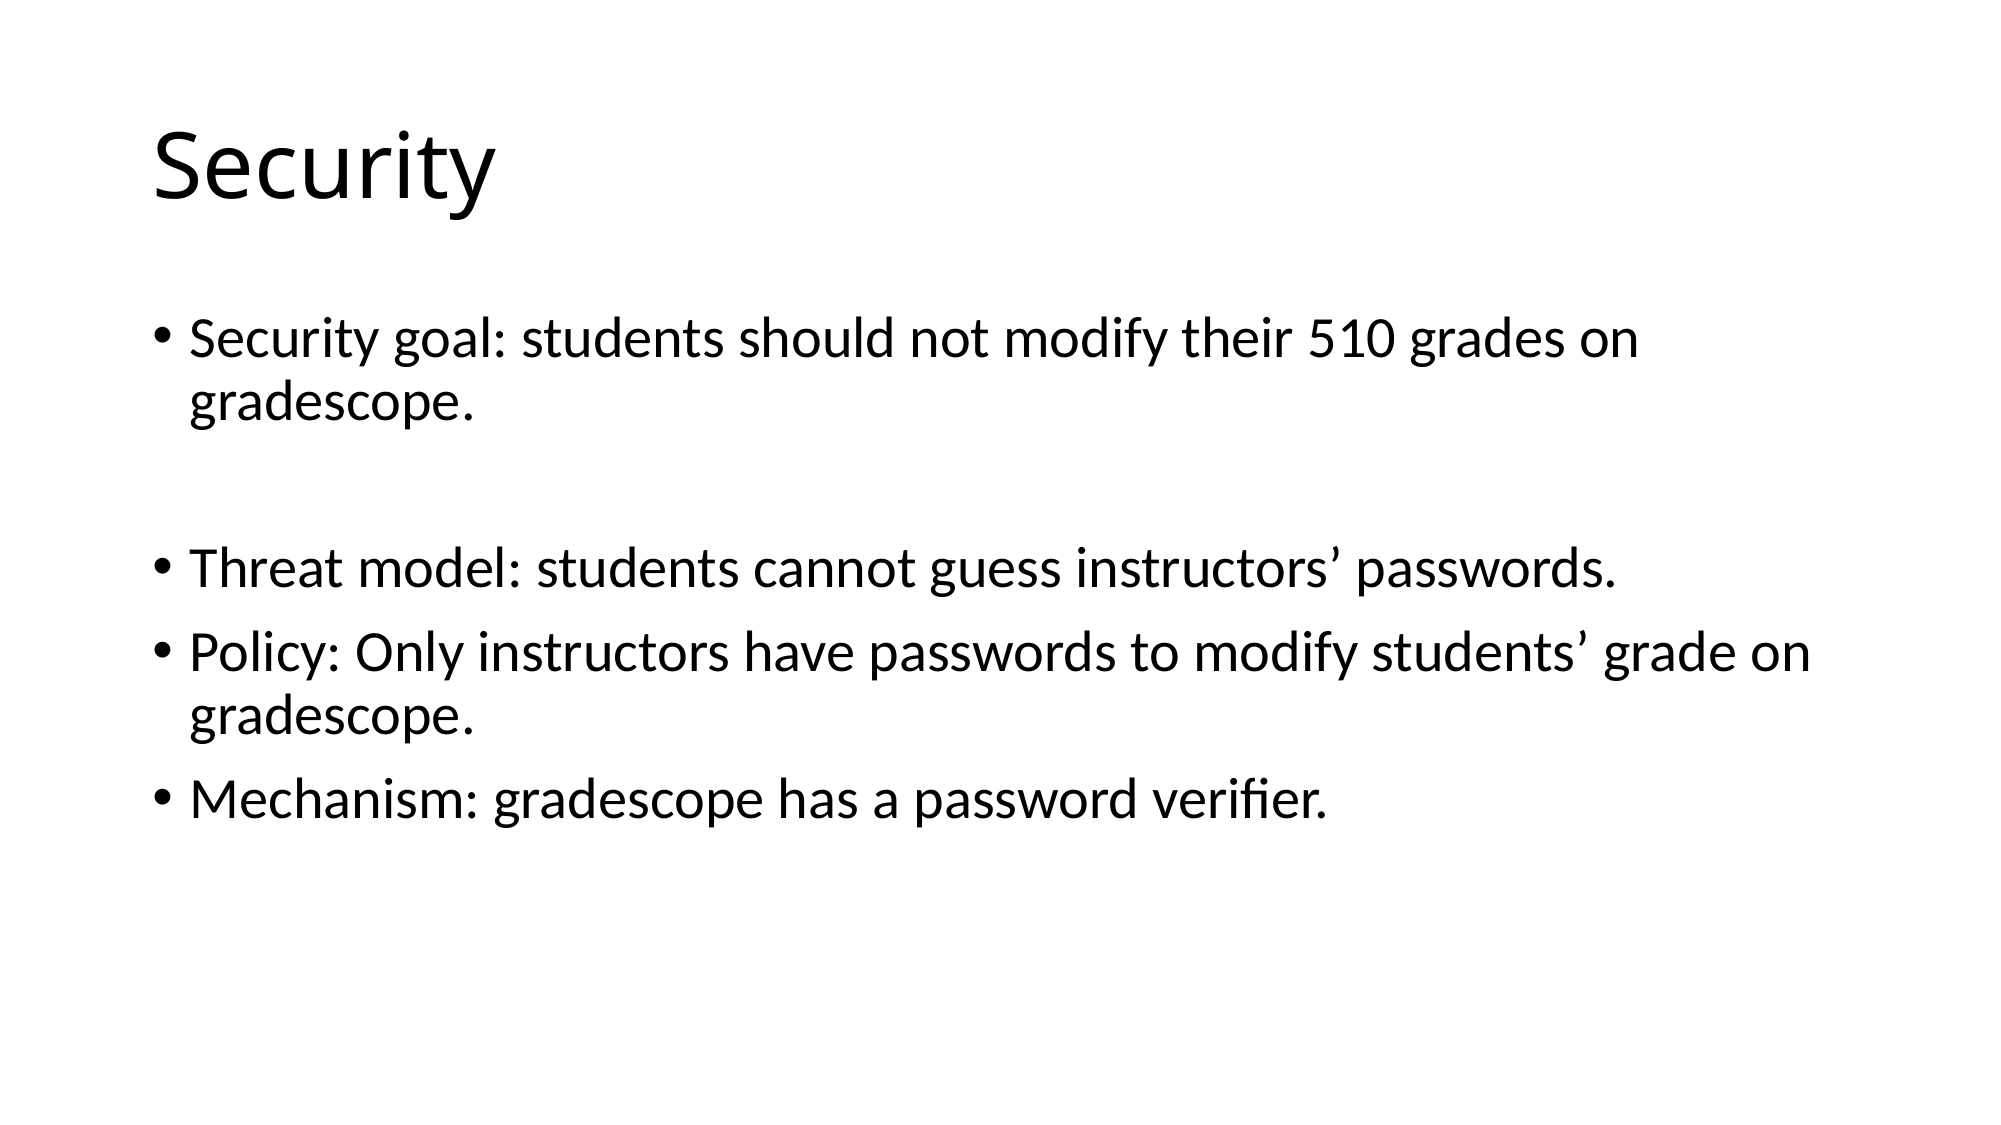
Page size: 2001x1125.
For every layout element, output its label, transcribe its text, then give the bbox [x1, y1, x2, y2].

title Security [137, 59, 1863, 278]
list Security goal: students should not modify their 510 grades on gradescope. Threat model: students cannot guess instructors’ passwords. Policy: Only instructors have passwords to modify students’ grade on gradescope. Mechanism: gradescope has a password verifier. [137, 299, 1863, 1014]
